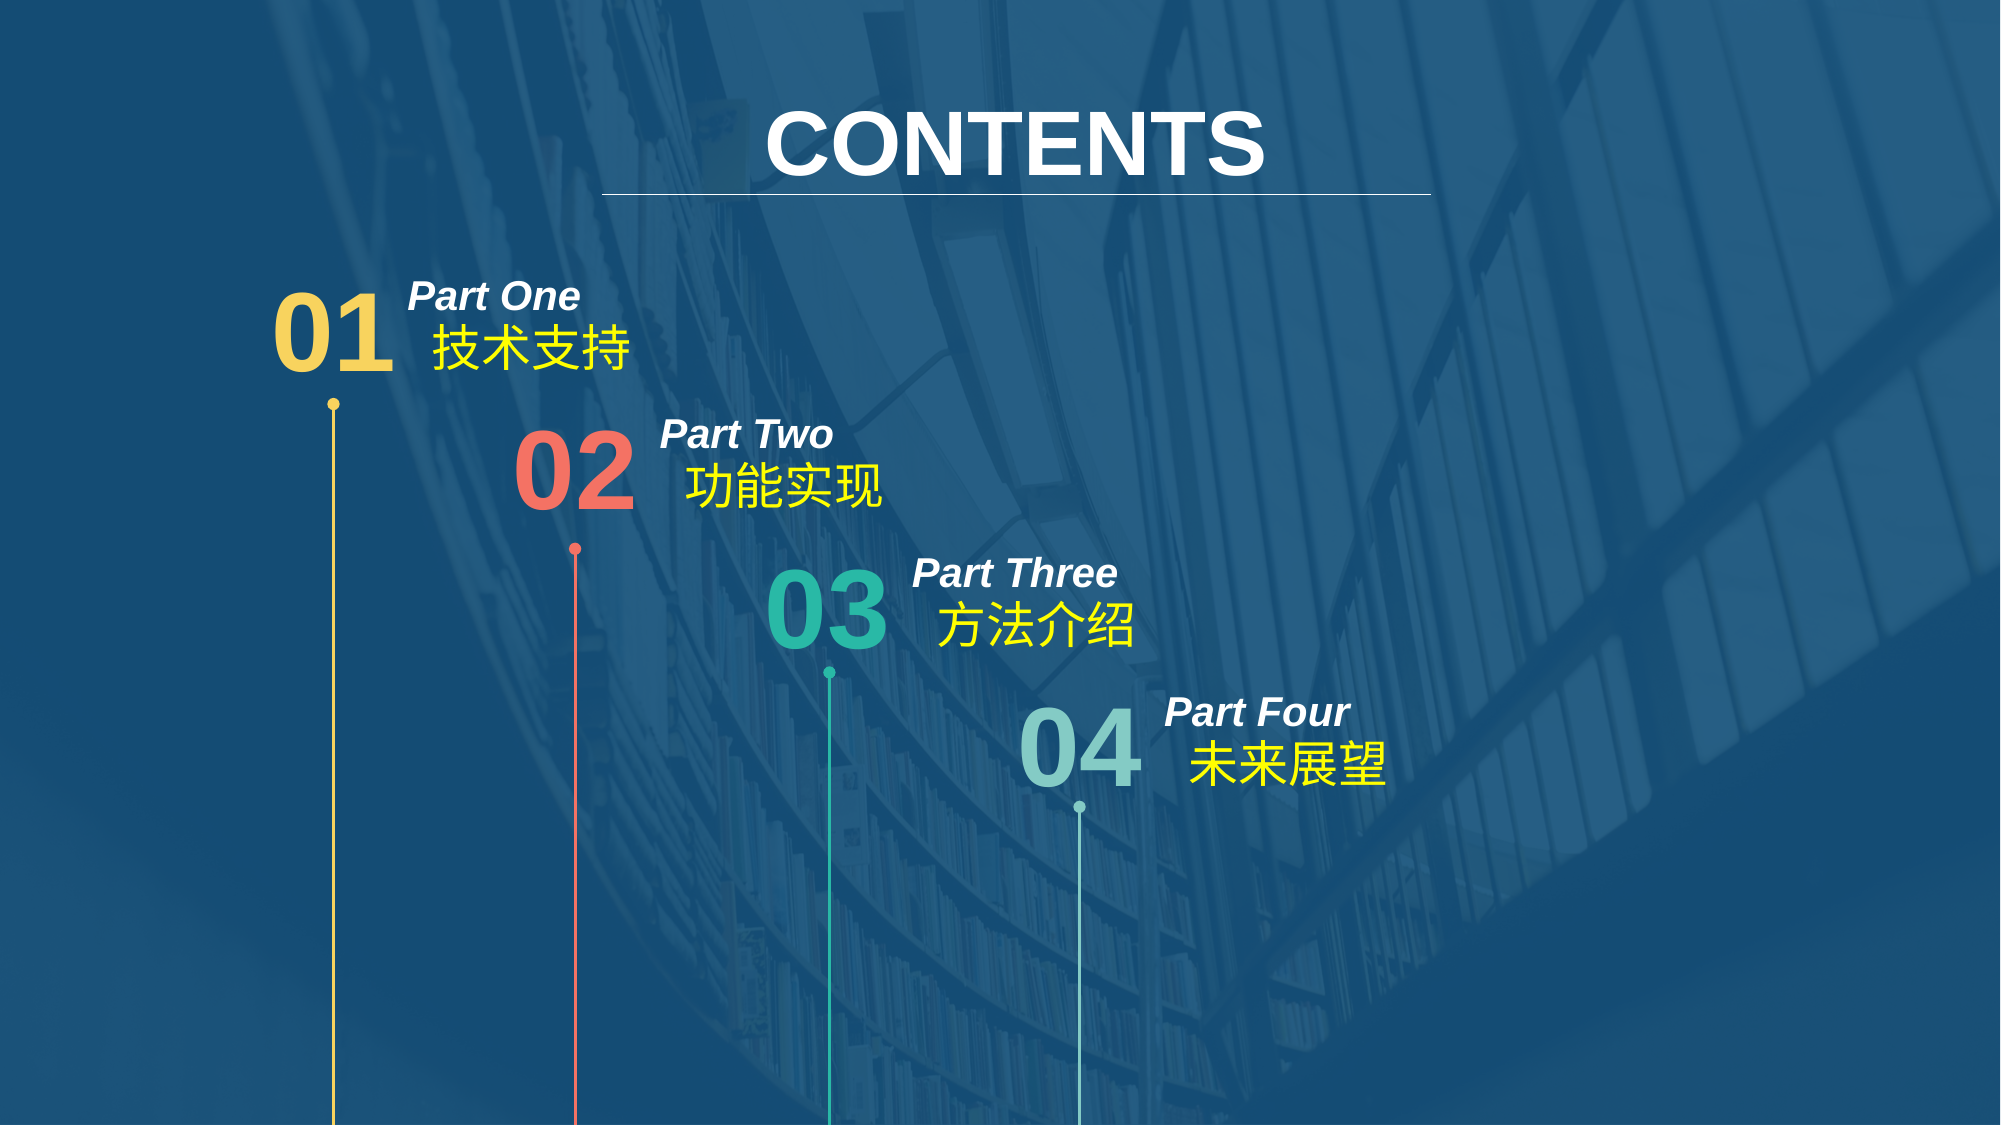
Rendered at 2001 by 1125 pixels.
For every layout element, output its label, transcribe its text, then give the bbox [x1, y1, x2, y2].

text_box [511, 396, 931, 533]
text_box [1016, 673, 1435, 811]
text_box CONTENTS [764, 83, 1269, 194]
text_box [270, 257, 678, 395]
picture [0, 0, 2001, 1125]
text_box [764, 535, 1183, 672]
